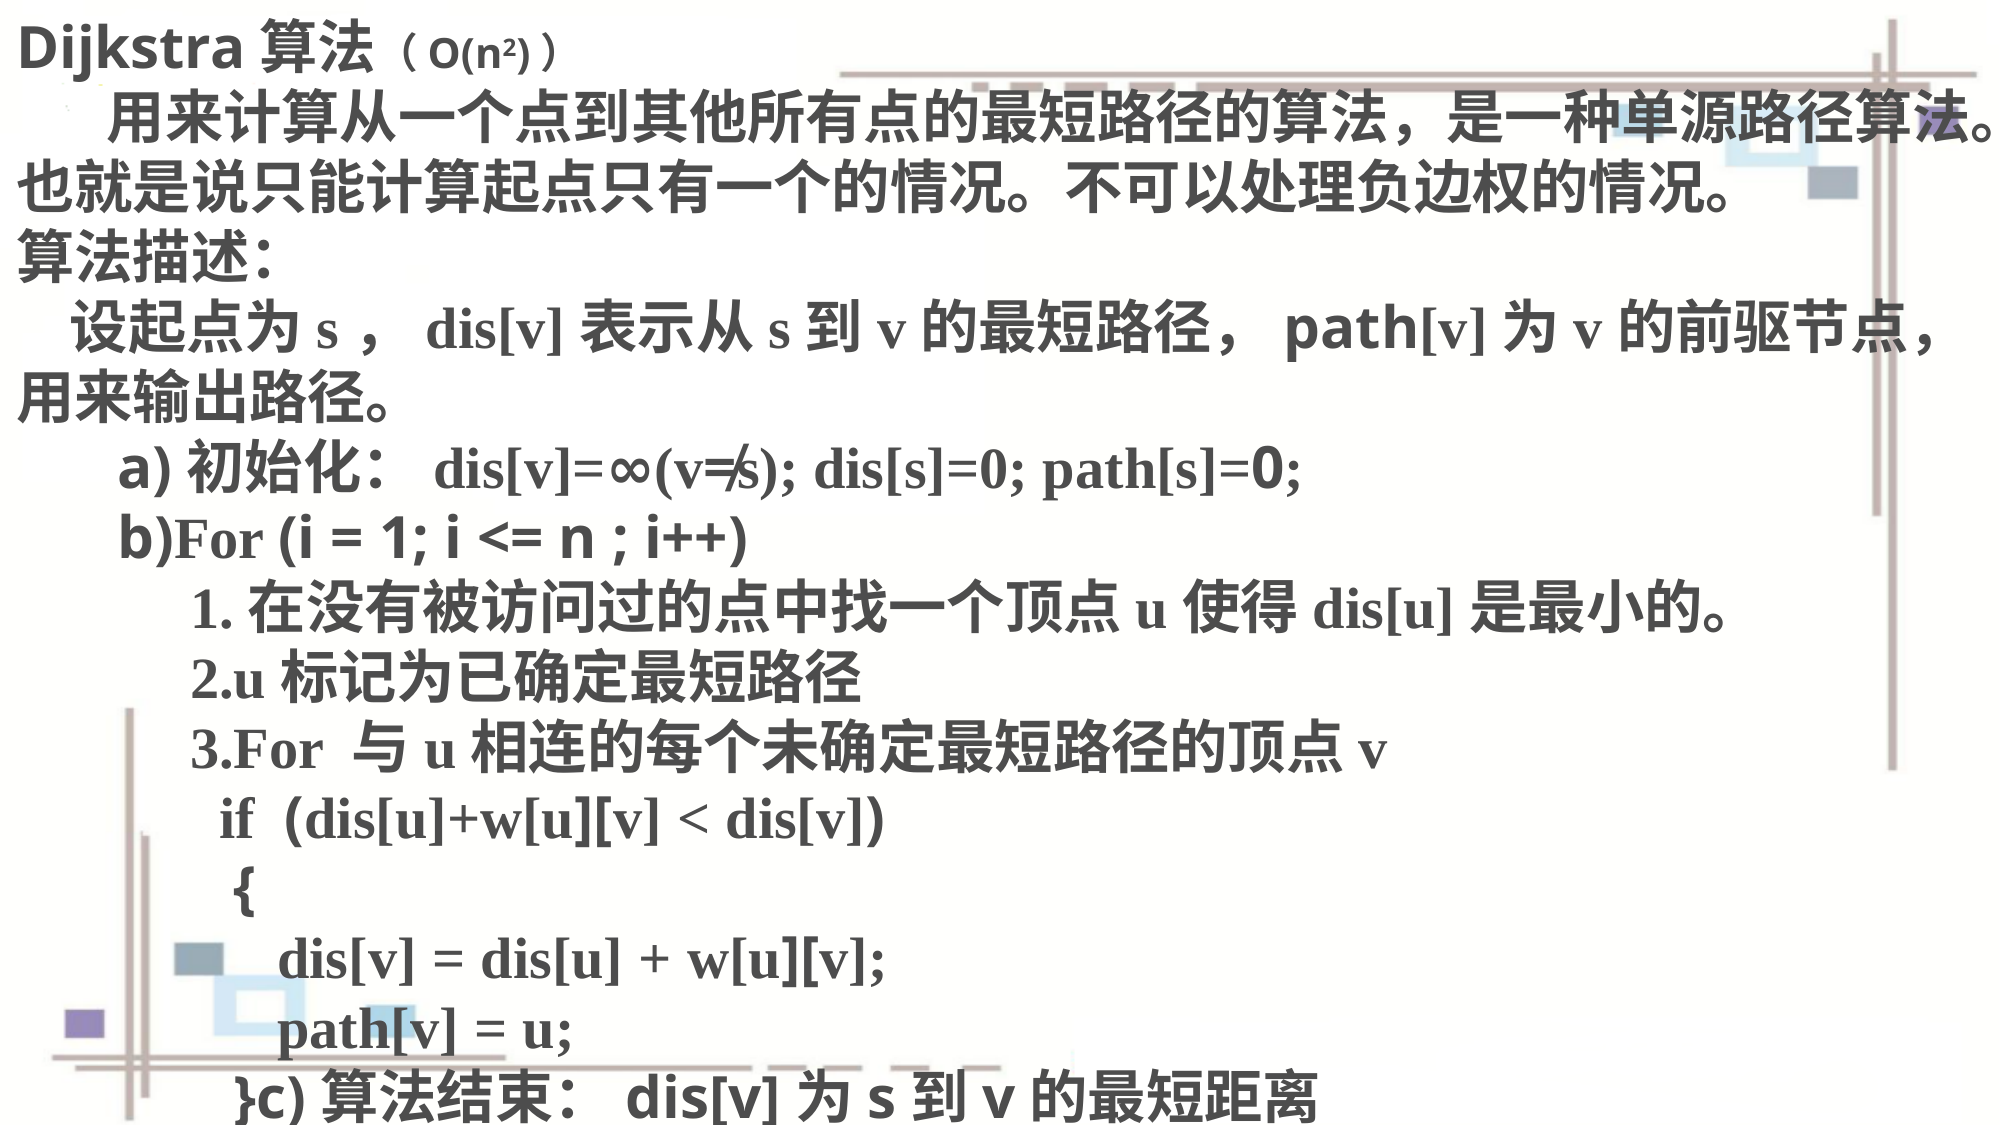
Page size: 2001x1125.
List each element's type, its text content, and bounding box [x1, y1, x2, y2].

picture [0, 0, 2001, 1125]
text_box Dijkstra算法（O(n2)） 用来计算从一个点到其他所有点的最短路径的算法，是一种单源路径算法。也就是说只能计算起点只有一个的情况。不可以处理负边权的情况。 算法描述： 设起点为s，dis[v]表示从s到v的最短路径，path[v]为v的前驱节点，用来输出路径。 a)初始化：dis[v]=∞(v≠s); dis[s]=0; path[s]=0; b)For (i = 1; i <= n ; i++) 1.在没有被访问过的点中找一个顶点u使得dis[u]是最小的。 2.u标记为已确定最短路径 3.For 与u相连的每个未确定最短路径的顶点v if (dis[u]+w[u][v] < dis[v]) { dis[v] = dis[u] + w[u][v]; path[v] = u; }c)算法结束：dis[v]为s到v的最短距离 [1, 3, 2000, 1125]
